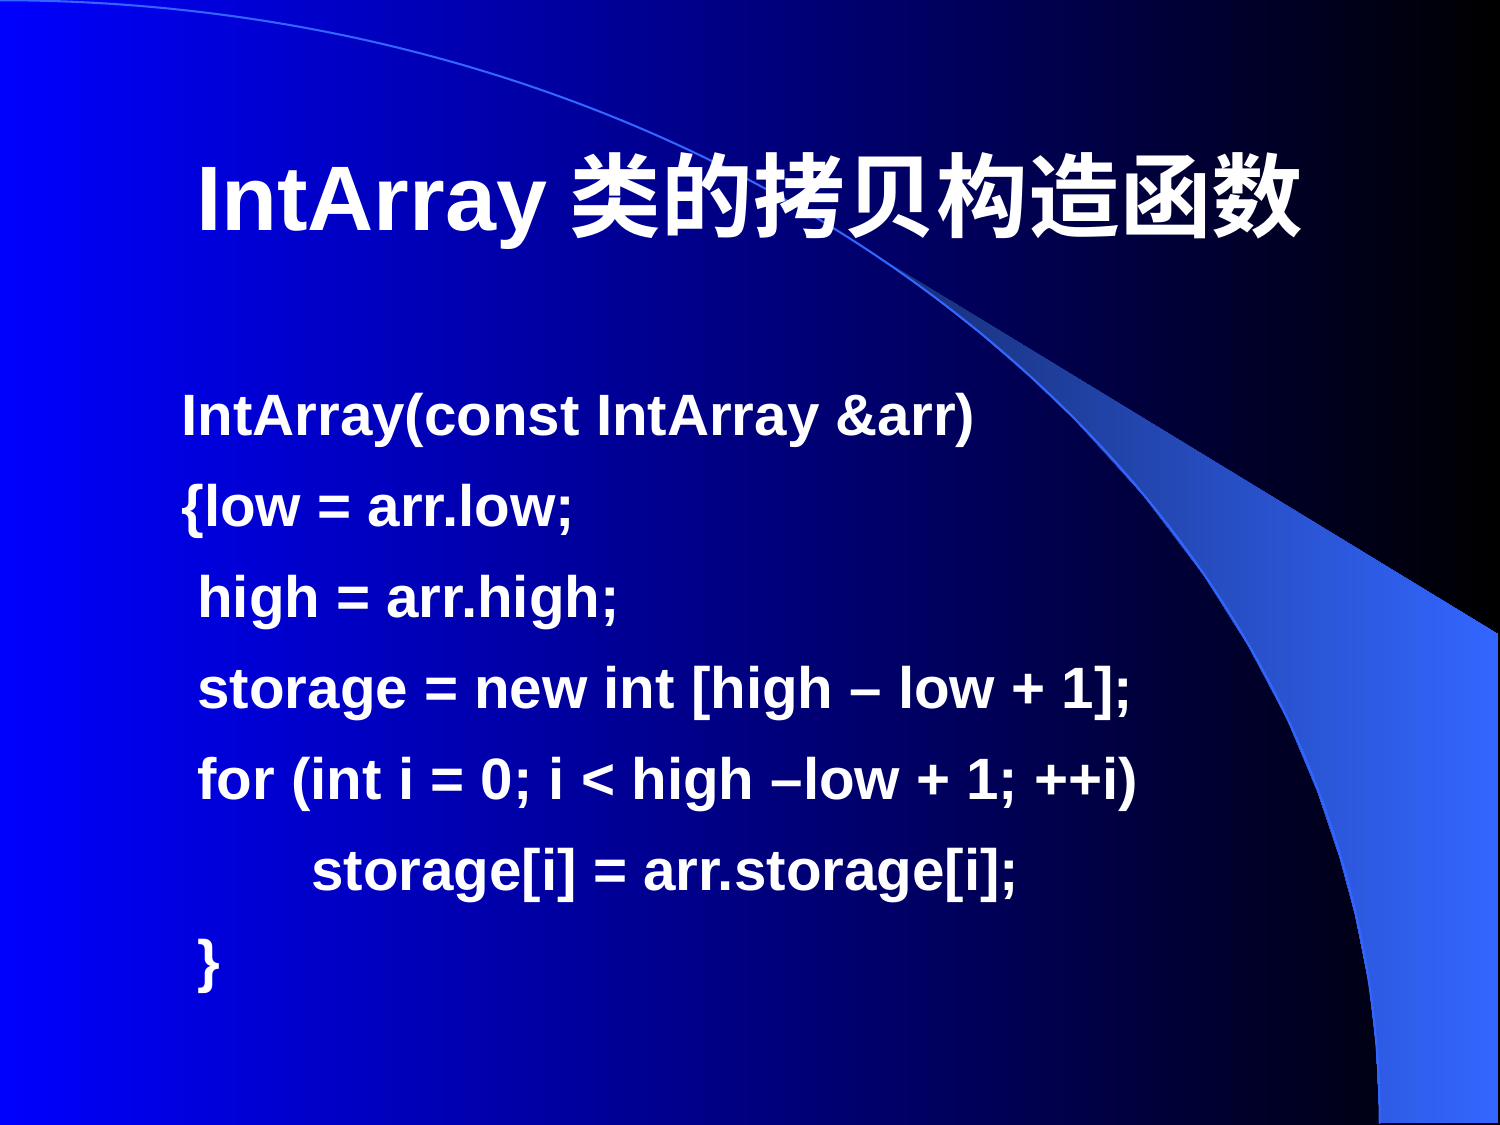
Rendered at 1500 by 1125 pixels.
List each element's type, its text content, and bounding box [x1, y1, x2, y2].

text_box IntArray(const IntArray &arr) {low = arr.low; high = arr.high; storage = new int [high – low + 1]; for (int i = 0; i < high –low + 1; ++i) storage[i] = arr.storage[i]; } [166, 348, 1280, 1001]
title IntArray类的拷贝构造函数 [112, 99, 1388, 288]
